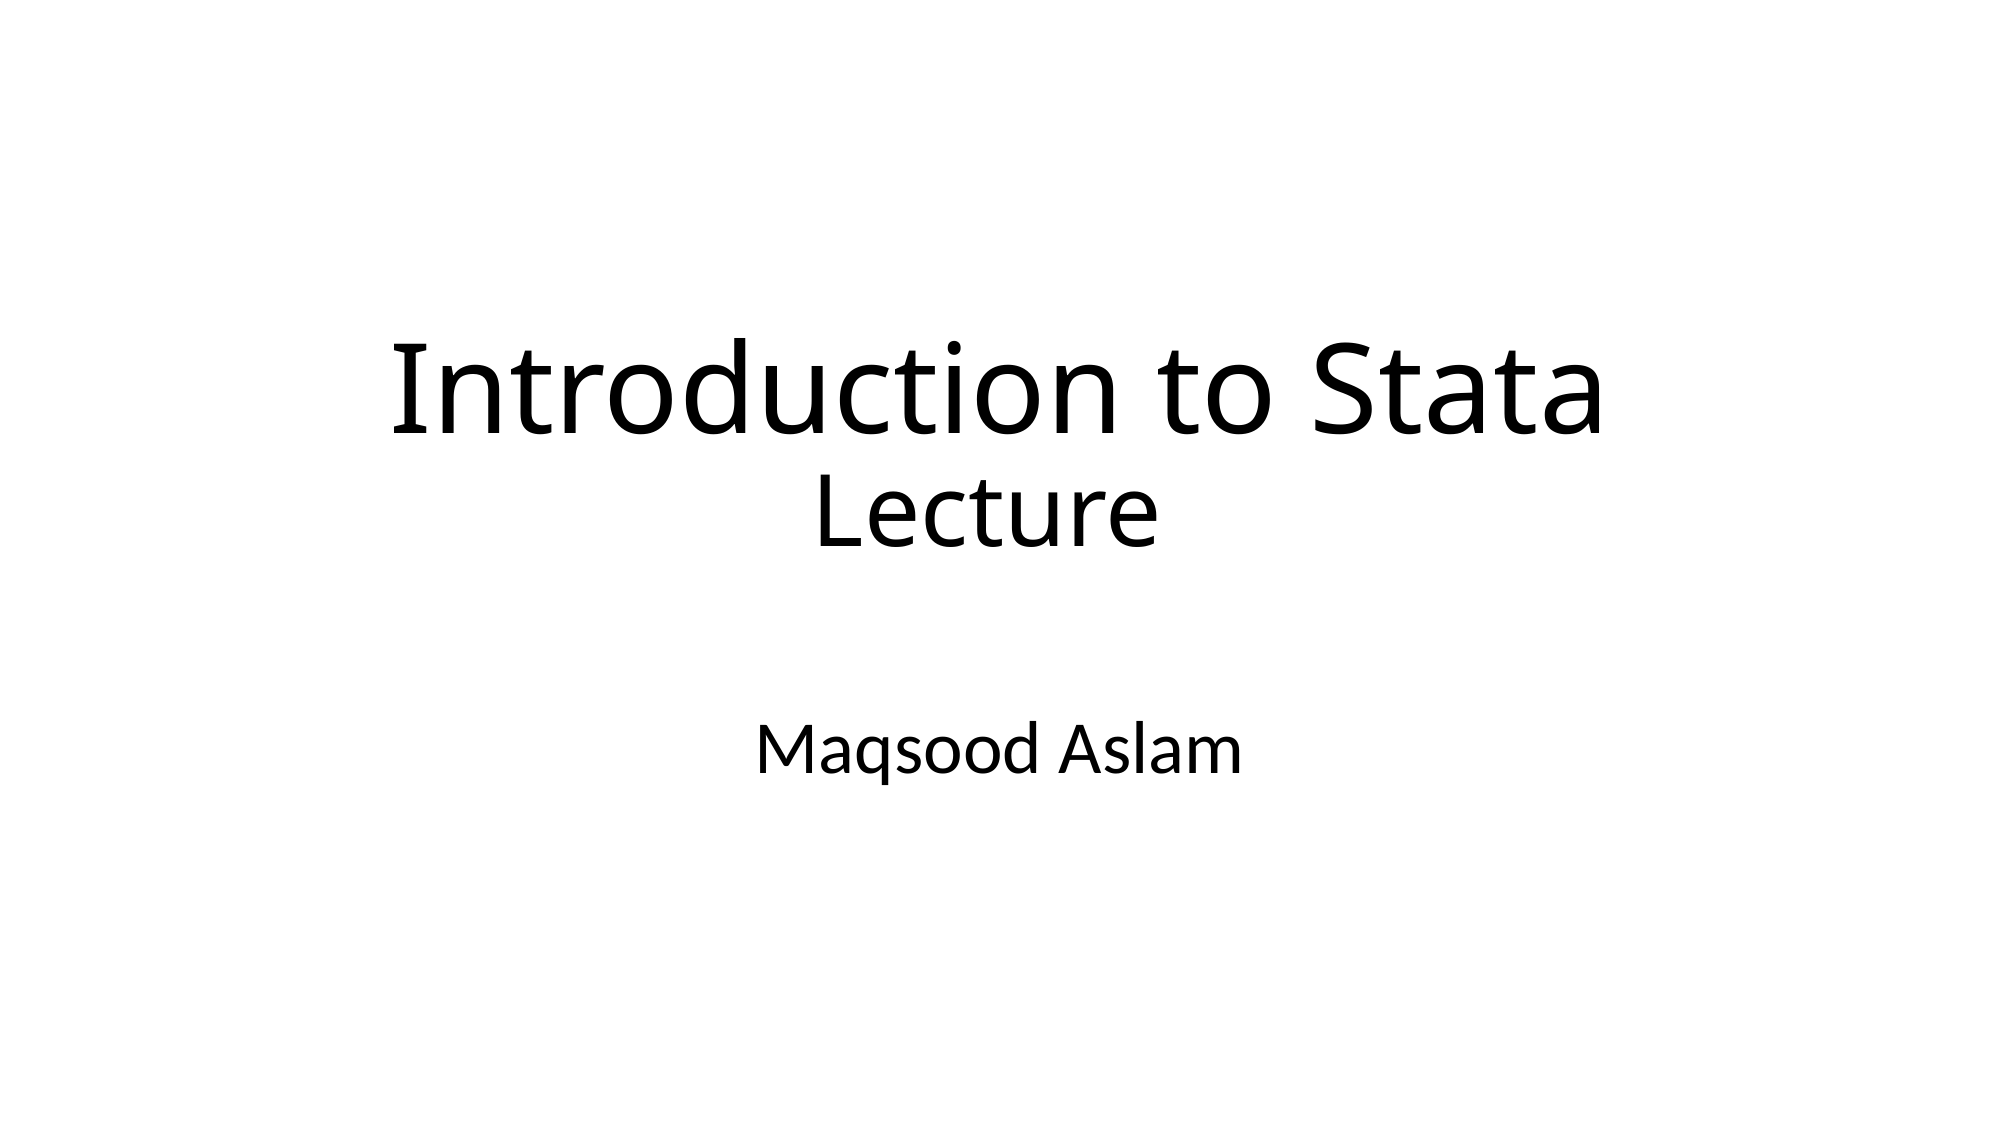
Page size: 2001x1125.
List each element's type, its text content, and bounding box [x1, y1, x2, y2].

title Introduction to Stata Lecture [249, 184, 1750, 576]
subtitle Maqsood Aslam [249, 590, 1750, 863]
